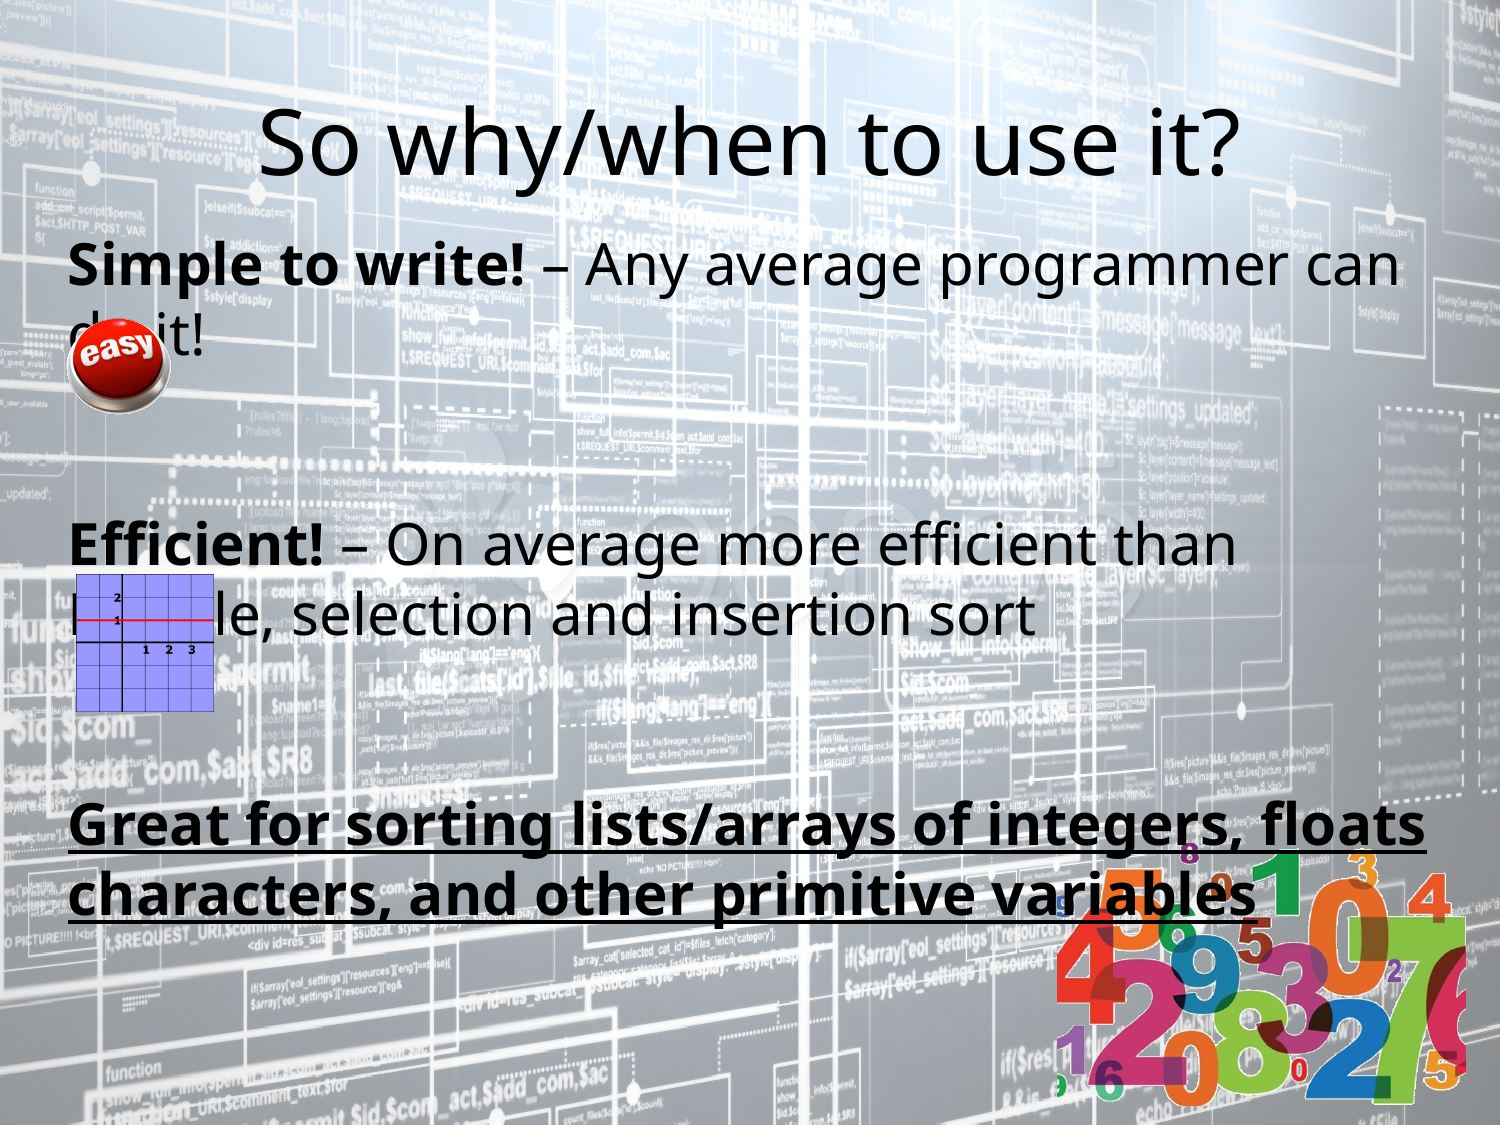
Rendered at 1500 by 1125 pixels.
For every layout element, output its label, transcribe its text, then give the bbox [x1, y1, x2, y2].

picture [1056, 843, 1466, 1107]
title So why/when to use it? [75, 45, 1425, 219]
picture [64, 314, 172, 421]
text_box Simple to write! – Any average programmer can do it! Efficient! – On average more efficient than Bubble, selection and insertion sort Great for sorting lists/arrays of integers, floats characters, and other primitive variables [53, 219, 1459, 935]
picture [76, 574, 215, 713]
